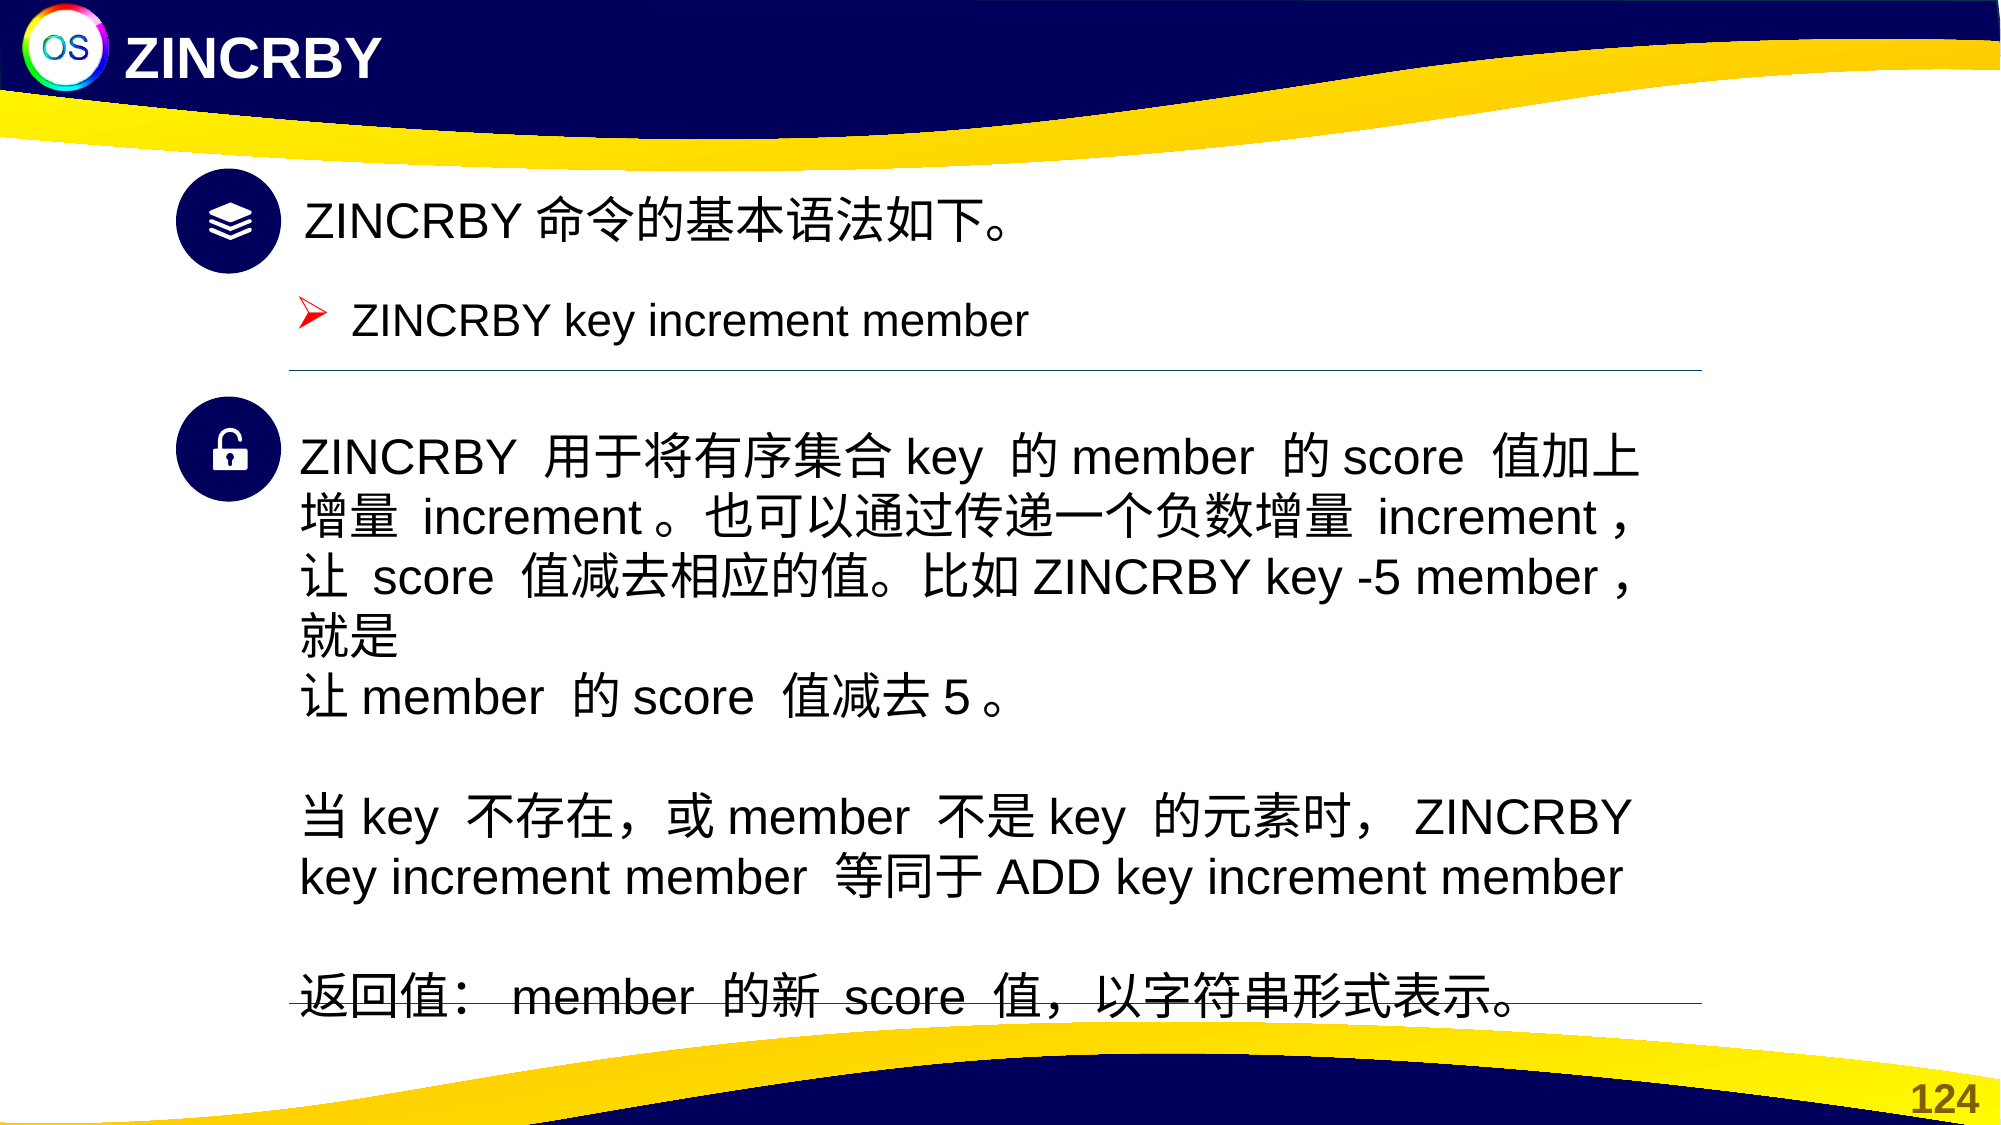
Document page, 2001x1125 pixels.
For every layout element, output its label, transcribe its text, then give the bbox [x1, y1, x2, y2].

text_box [209, 227, 252, 240]
picture [22, 3, 109, 91]
text_box [213, 427, 248, 471]
text_box [176, 168, 282, 274]
text_box [209, 202, 252, 223]
text_box [209, 219, 252, 232]
text_box ZINCRBY命令的基本语法如下。 [289, 186, 1109, 251]
text_box [176, 396, 282, 502]
text_box ZINCRBY 用于将有序集合key 的member 的score 值加上增量 increment。也可以通过传递一个负数增量 increment， 让 score 值减去相应的值。比如ZINCRBY key -5 member，就是 让member 的score 值减去5。 当key 不存在，或member 不是key 的元素时，ZINCRBY key increment member 等同于ADD key increment member 返回值：member 的新 score 值，以字符串形式表示。 [284, 417, 1698, 1032]
text_box ZINCRBY key increment member [280, 272, 1657, 349]
text_box ZINCRBY [109, 12, 1263, 98]
